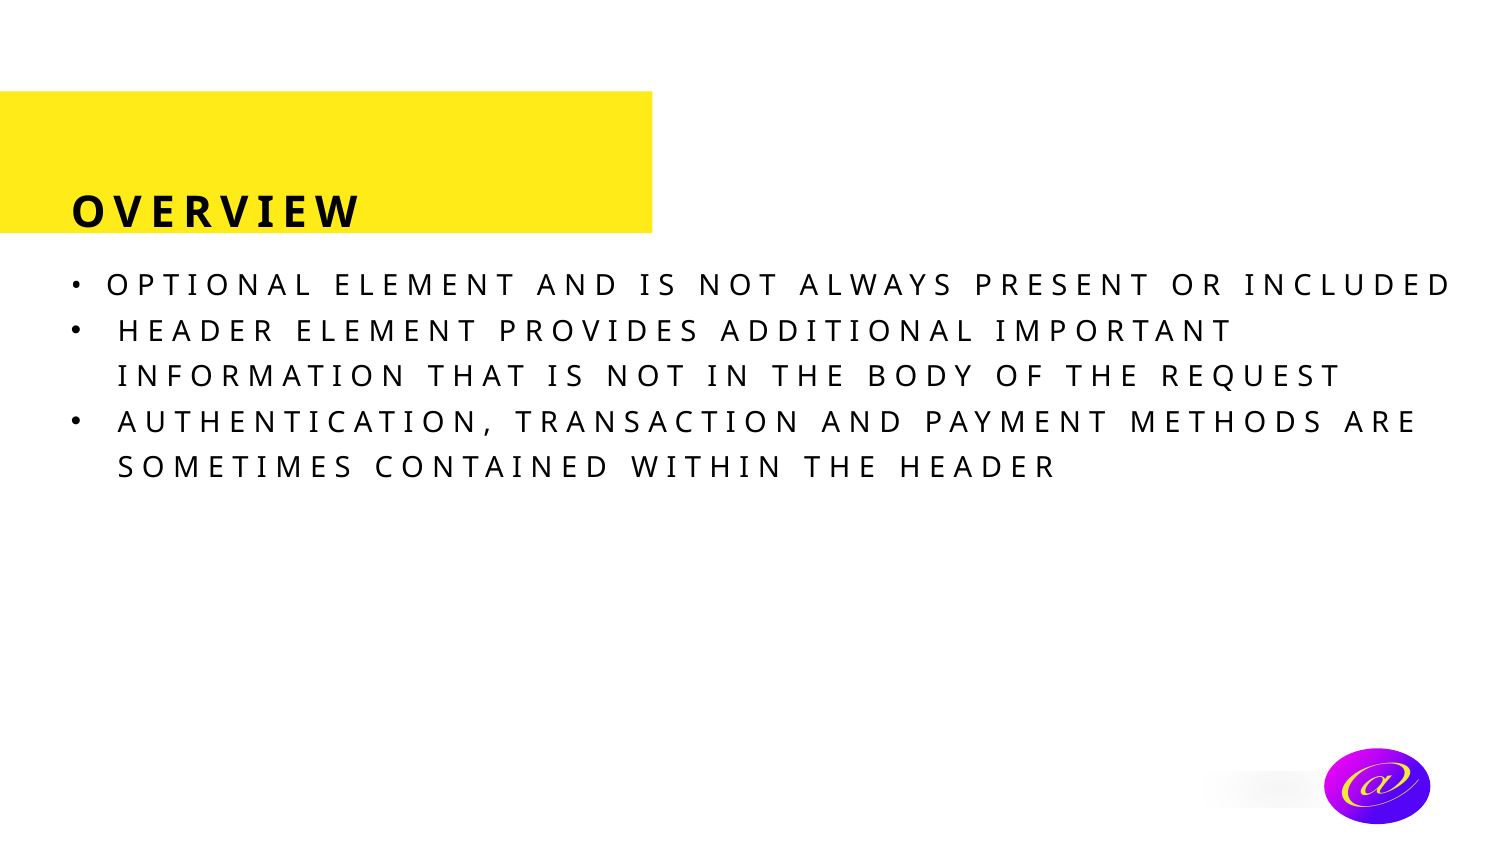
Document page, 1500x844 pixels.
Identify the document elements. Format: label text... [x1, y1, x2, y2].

text_box • Optional element and is not always present or included Header element provides additional important information that is not in the body of the request Authentication, transaction and payment methods are sometimes contained within the header [70, 256, 1454, 769]
picture [1324, 769, 1431, 825]
title Overview [70, 168, 772, 256]
